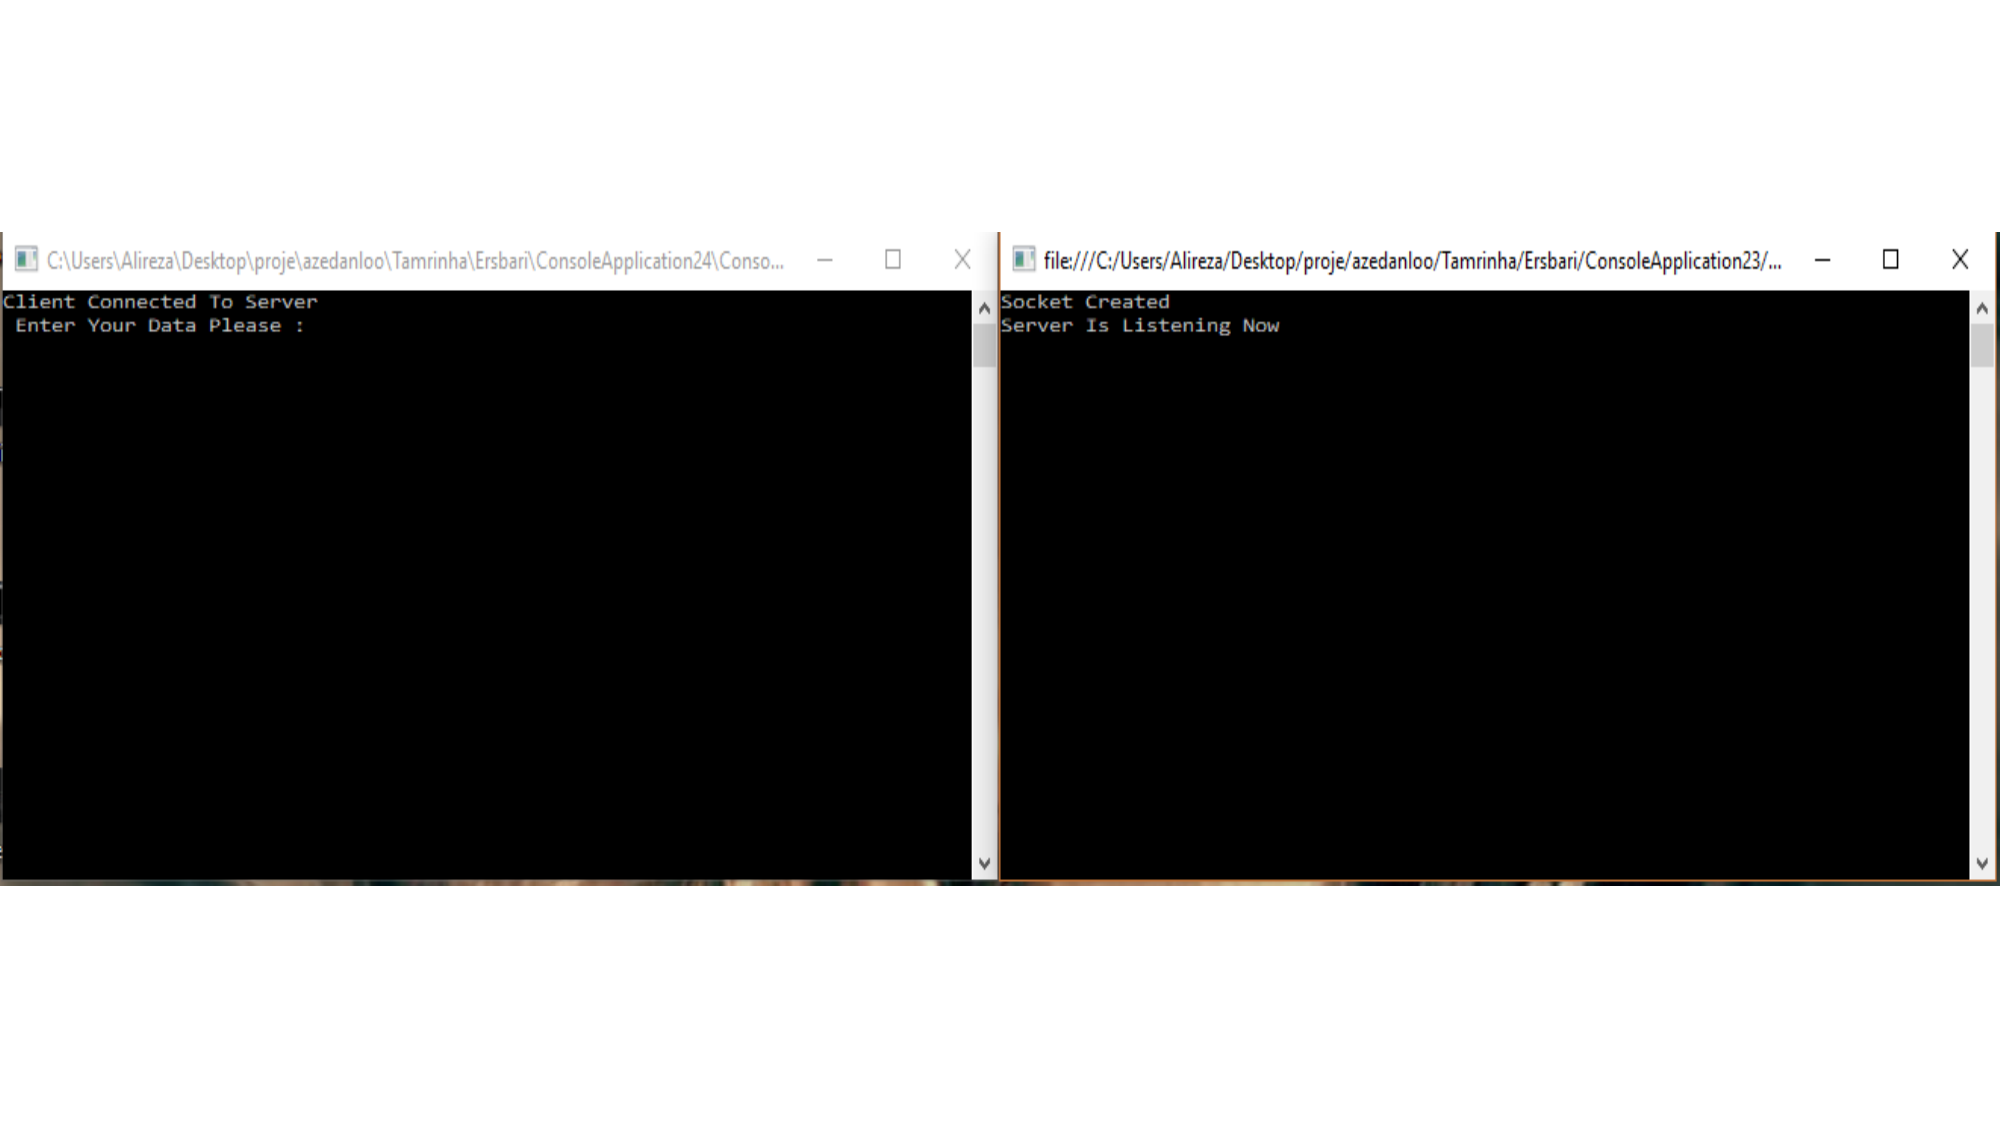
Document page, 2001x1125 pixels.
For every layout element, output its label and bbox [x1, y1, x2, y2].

picture [0, 232, 2000, 886]
